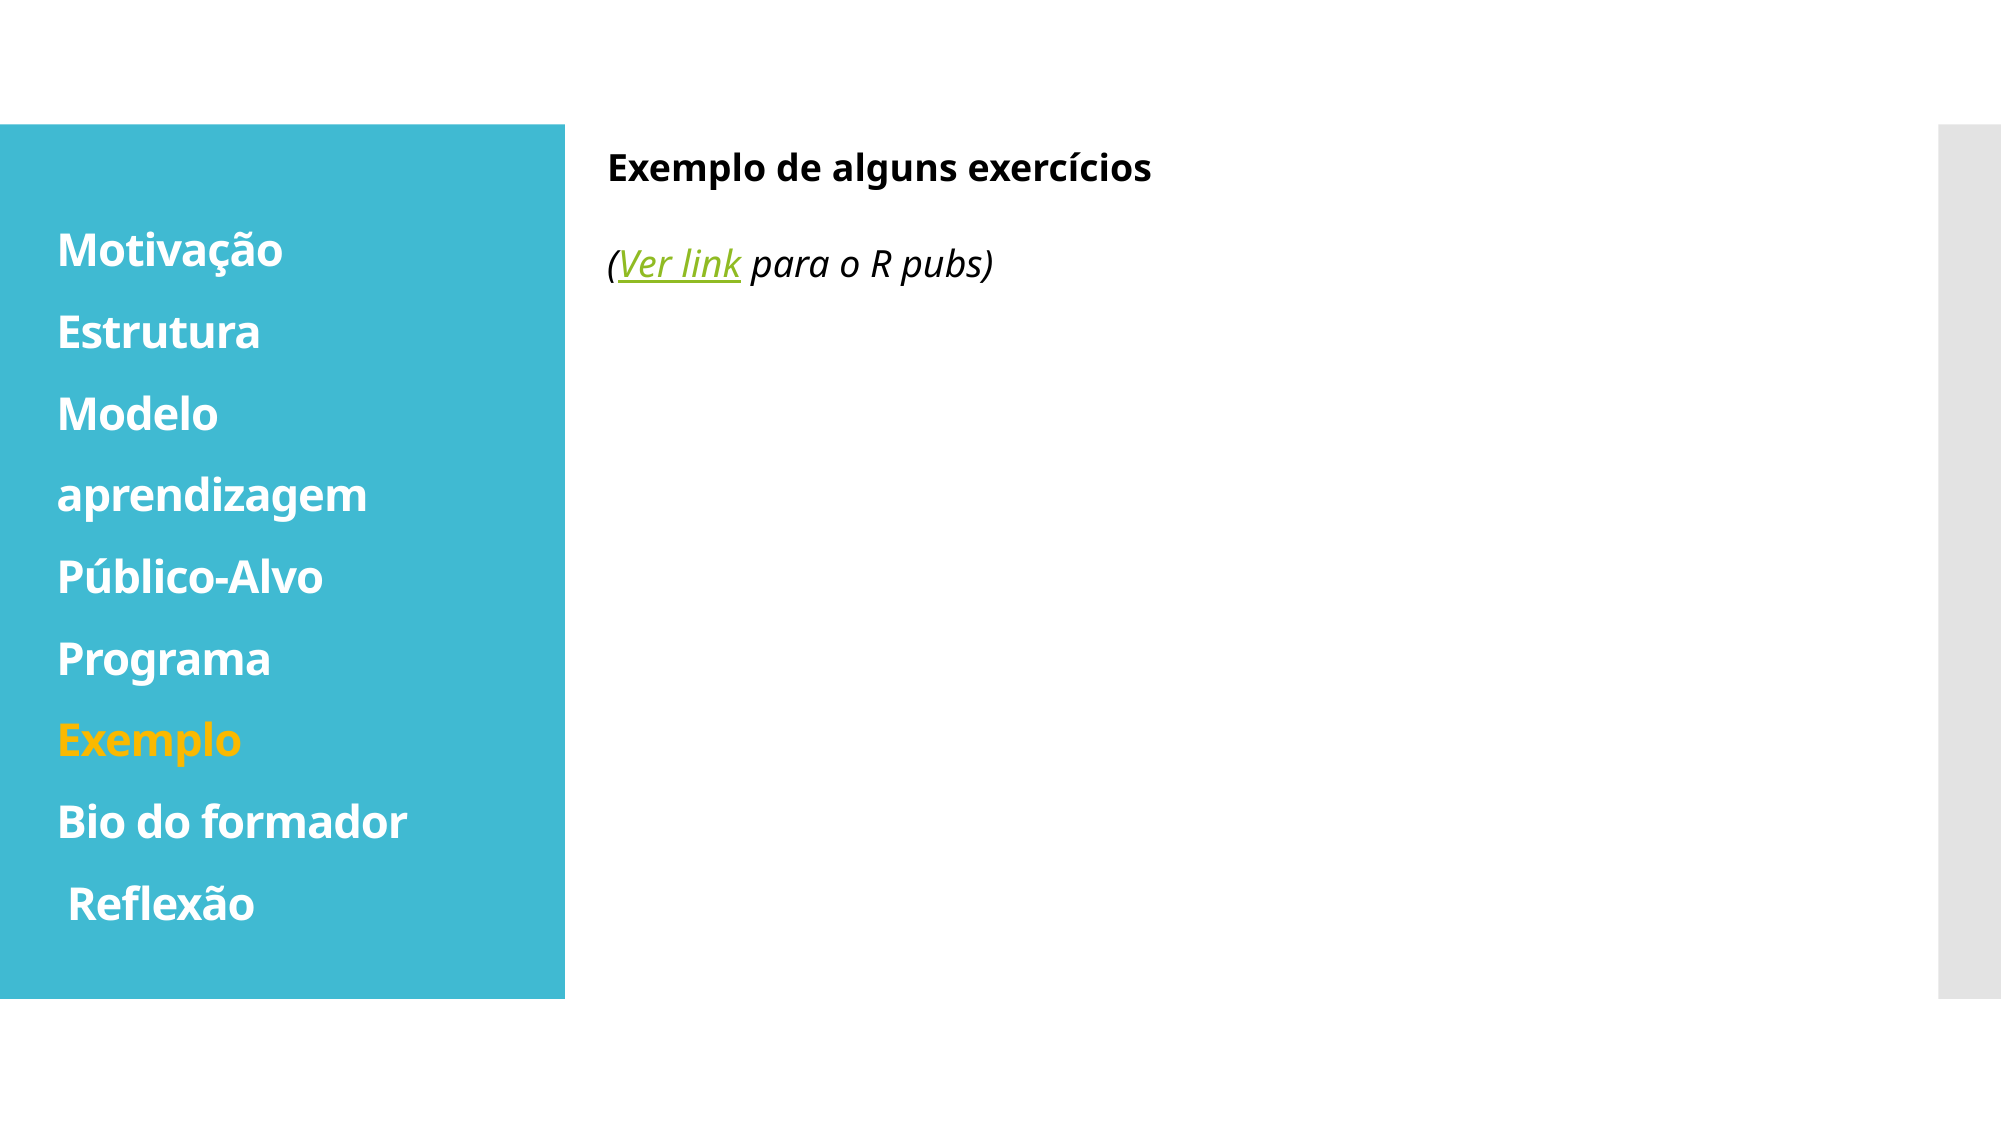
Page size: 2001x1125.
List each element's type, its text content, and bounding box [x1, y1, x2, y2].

text_box Exemplo de alguns exercícios (Ver link para o R pubs) [592, 91, 1930, 389]
title Motivação Estrutura Modelo aprendizagem Público-Alvo Programa Exemplo Bio do formador Reflexão [41, 184, 525, 940]
